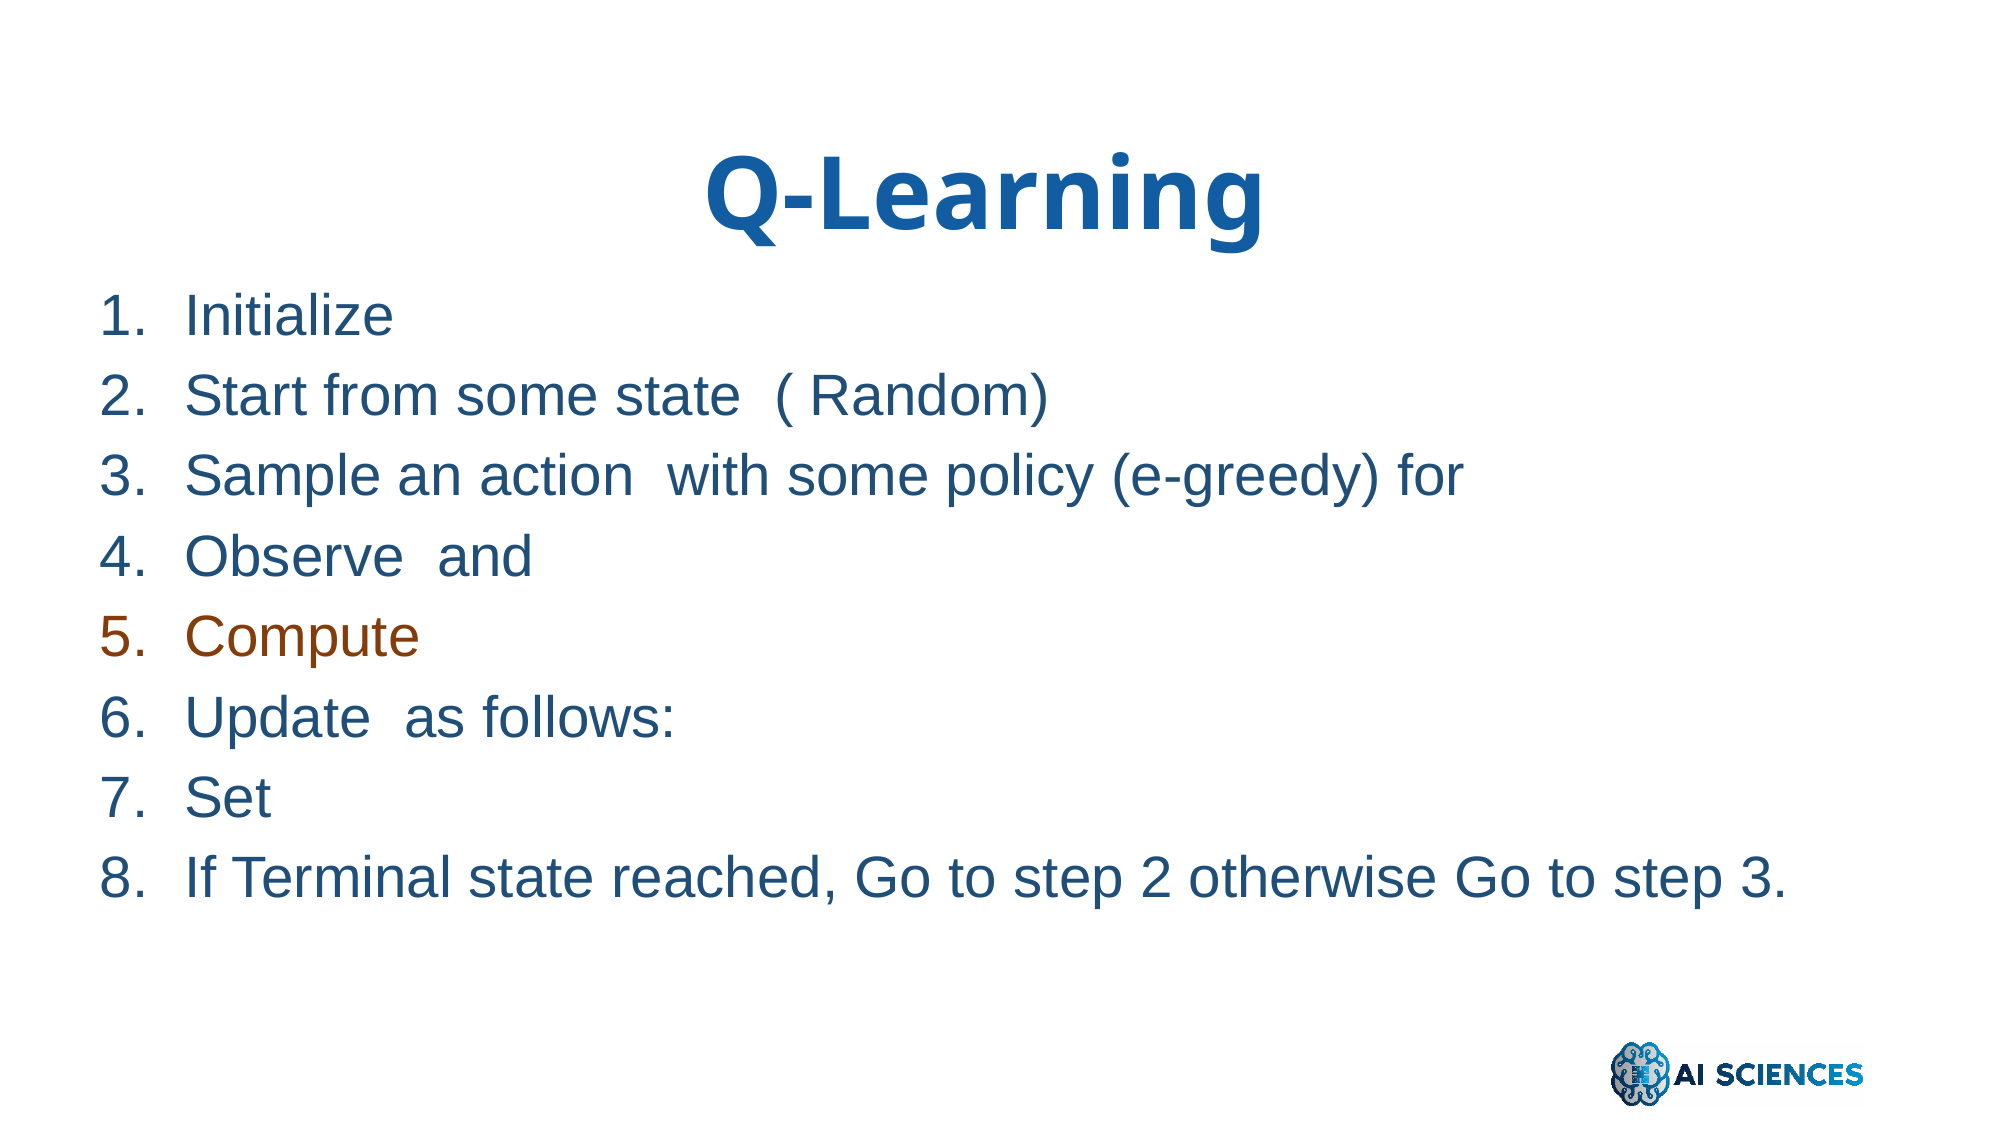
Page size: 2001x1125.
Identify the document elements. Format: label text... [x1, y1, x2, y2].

picture [1644, 1047, 1656, 1058]
picture [1611, 1042, 1863, 1106]
text_box Q-Learning [0, 109, 1985, 259]
picture [1853, 1068, 1863, 1074]
picture [1659, 1080, 1665, 1091]
